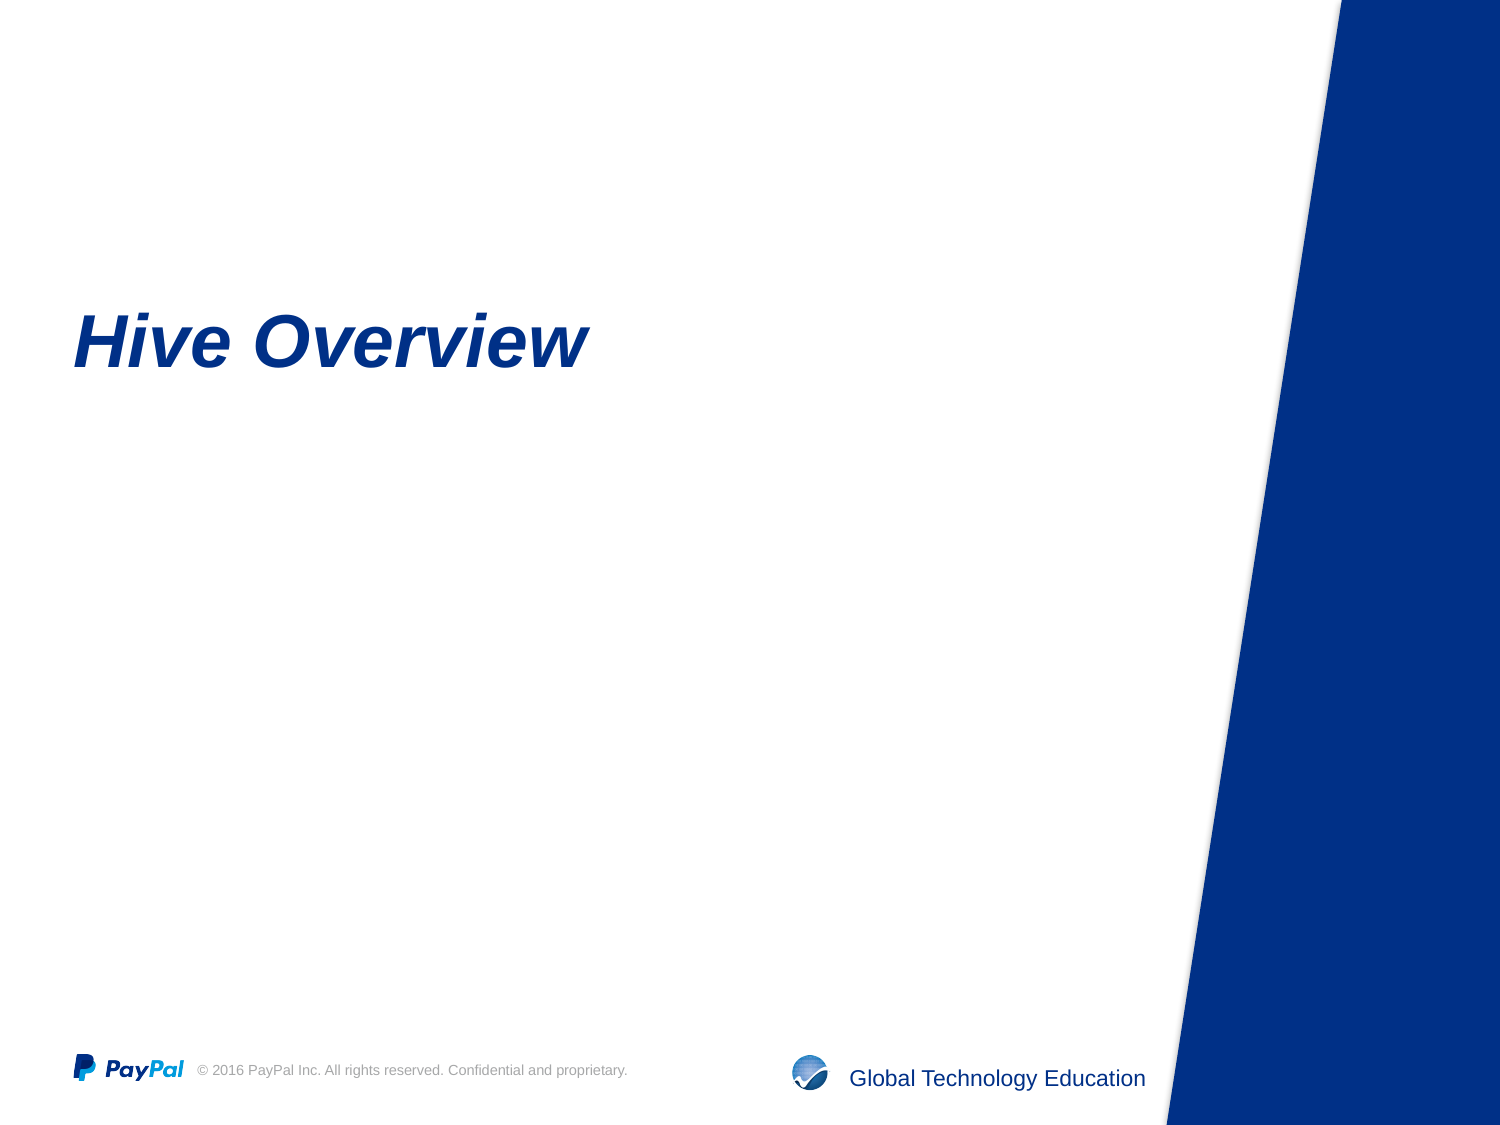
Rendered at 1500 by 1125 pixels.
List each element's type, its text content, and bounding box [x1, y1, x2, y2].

picture [73, 1054, 184, 1081]
picture [787, 1050, 834, 1095]
list Hive Overview [73, 285, 951, 747]
